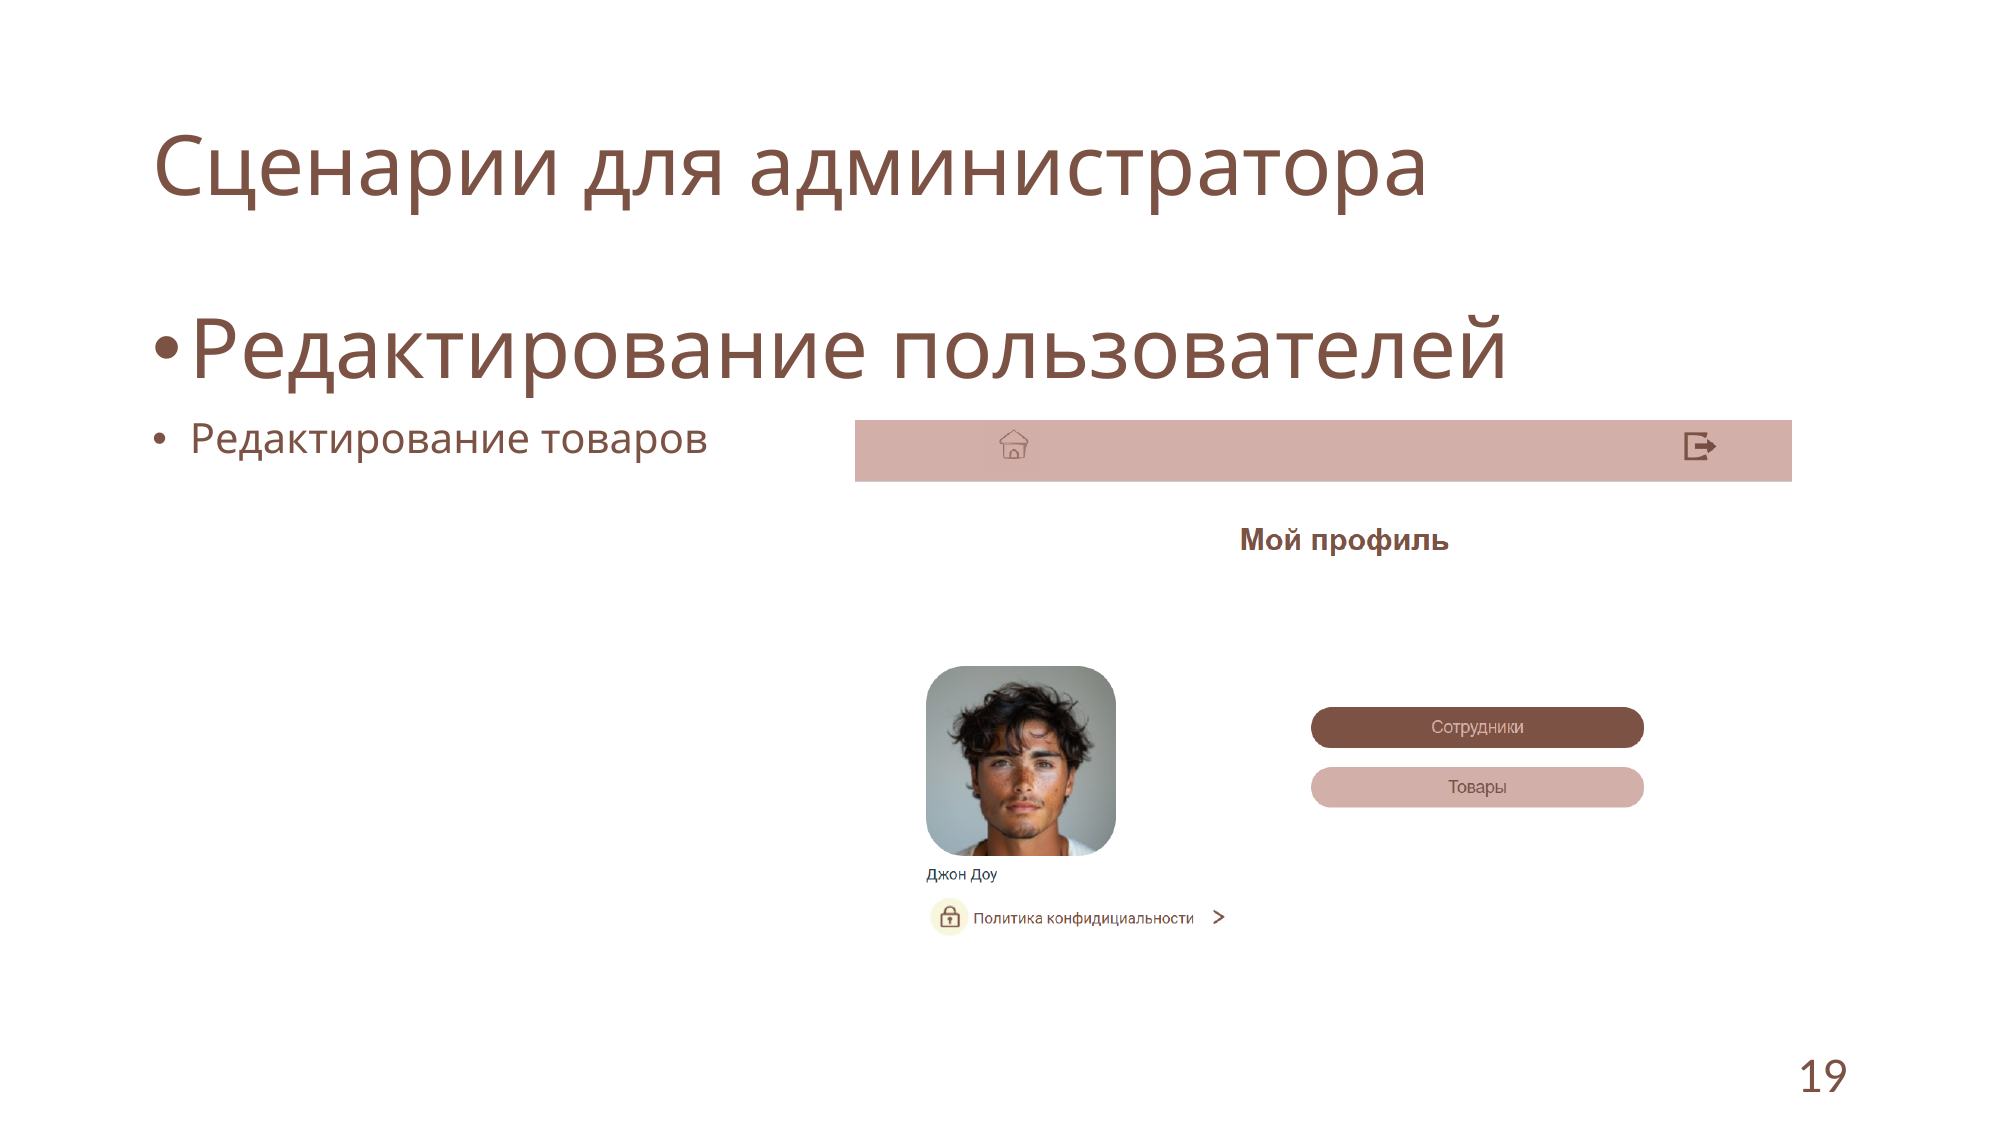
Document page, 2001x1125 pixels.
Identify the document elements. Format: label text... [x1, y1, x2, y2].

slide_number 19 [1412, 1042, 1863, 1103]
picture [855, 420, 1792, 974]
title Сценарии для администратора [137, 59, 1863, 278]
list Редактирование пользователей Редактирование товаров [137, 299, 1863, 1014]
